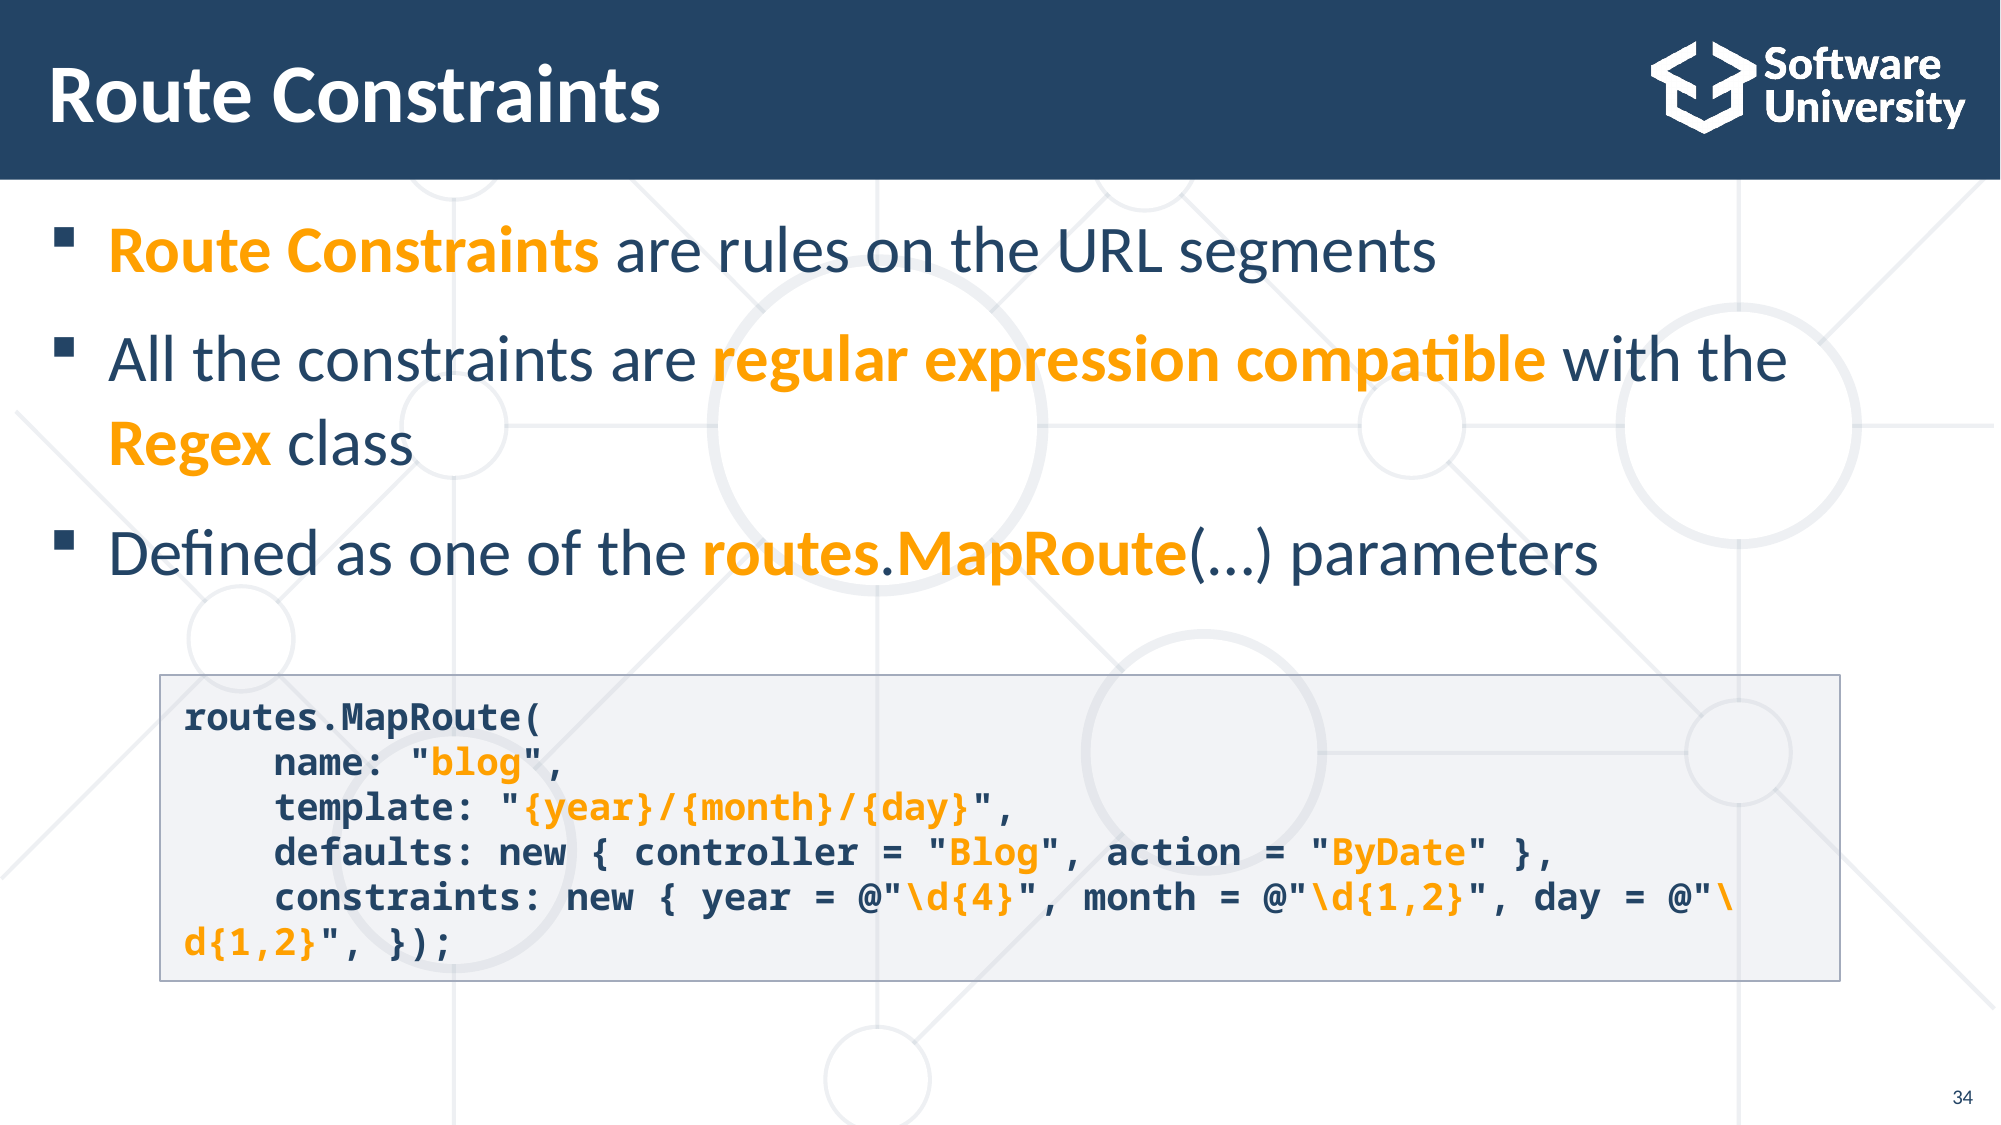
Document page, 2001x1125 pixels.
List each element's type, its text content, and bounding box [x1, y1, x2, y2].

picture [1651, 41, 1966, 134]
text_box routes.MapRoute( name: "blog", template: "{year}/{month}/{day}", defaults: new { controller = "Blog", action = "ByDate" }, constraints: new { year = @"\d{4}", month = @"\d{1,2}", day = @"\d{1,2}", }); [160, 675, 1840, 981]
title Route Constraints [31, 16, 1625, 162]
slide_number 34 [1927, 1067, 1989, 1117]
list Route Constraints are rules on the URL segments All the constraints are regular expression compatible with the Regex class Defined as one of the routes.MapRoute(…) parameters [31, 196, 1970, 645]
